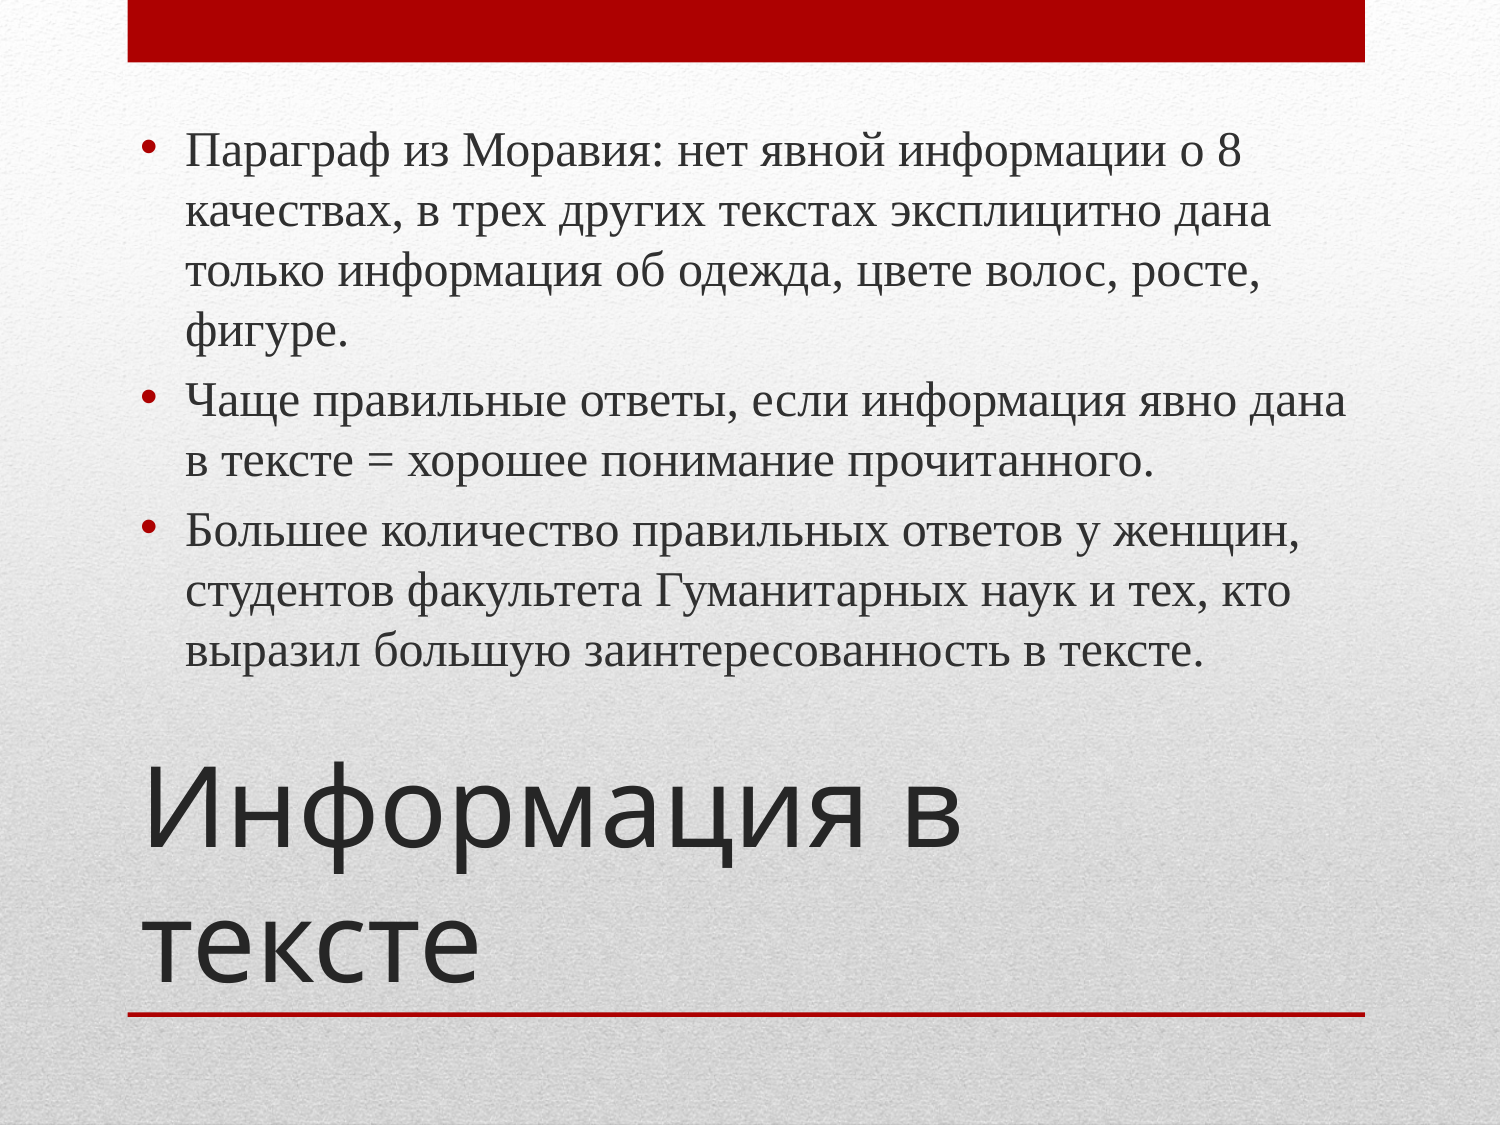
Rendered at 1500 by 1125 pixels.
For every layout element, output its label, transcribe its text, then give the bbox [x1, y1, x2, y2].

title Информация в тексте [125, 750, 1238, 1013]
list Параграф из Моравия: нет явной информации о 8 качествах, в трех других текстах эксплицитно дана только информация об одежда, цвете волос, росте, фигуре. Чаще правильные ответы, если информация явно дана в тексте = хорошее понимание прочитанного. Большее количество правильных ответов у женщин, студентов факультета Гуманитарных наук и тех, кто выразил большую заинтересованность в тексте. [125, 112, 1363, 750]
